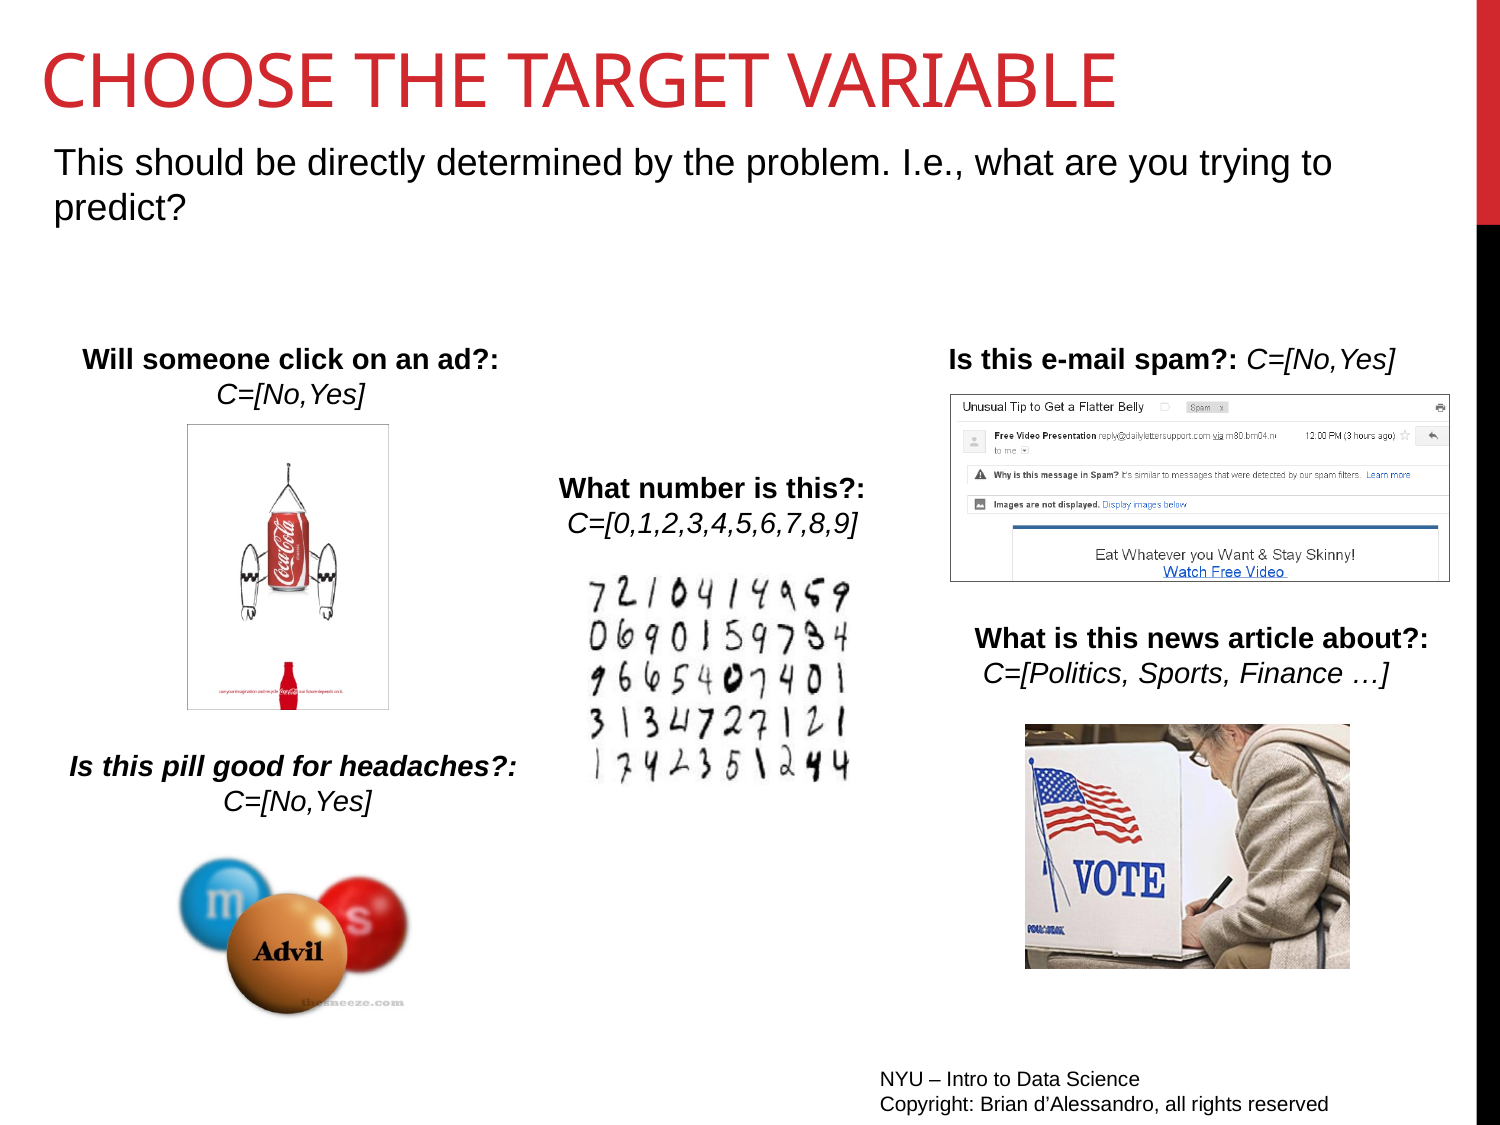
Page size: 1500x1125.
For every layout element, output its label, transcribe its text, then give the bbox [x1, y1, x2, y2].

picture [186, 424, 390, 710]
title Choose the target variable [321, 22, 1443, 131]
text_box What number is this?: C=[0,1,2,3,4,5,6,7,8,9] [544, 462, 881, 593]
text_box Is this pill good for headaches?: C=[No,Yes] [54, 740, 541, 825]
picture [949, 393, 1451, 583]
text_box [25, 0, 321, 218]
text_box What is this news article about?: C=[Politics, Sports, Finance …] [959, 612, 1445, 743]
text_box Will someone click on an ad?: C=[No,Yes] [47, 333, 535, 418]
picture [586, 573, 851, 788]
text_box Is this e-mail spam?: C=[No,Yes] [933, 333, 1411, 428]
picture [174, 852, 413, 1022]
text_box This should be directly determined by the problem. I.e., what are you trying to predict? [38, 130, 1369, 236]
picture [1024, 724, 1351, 970]
